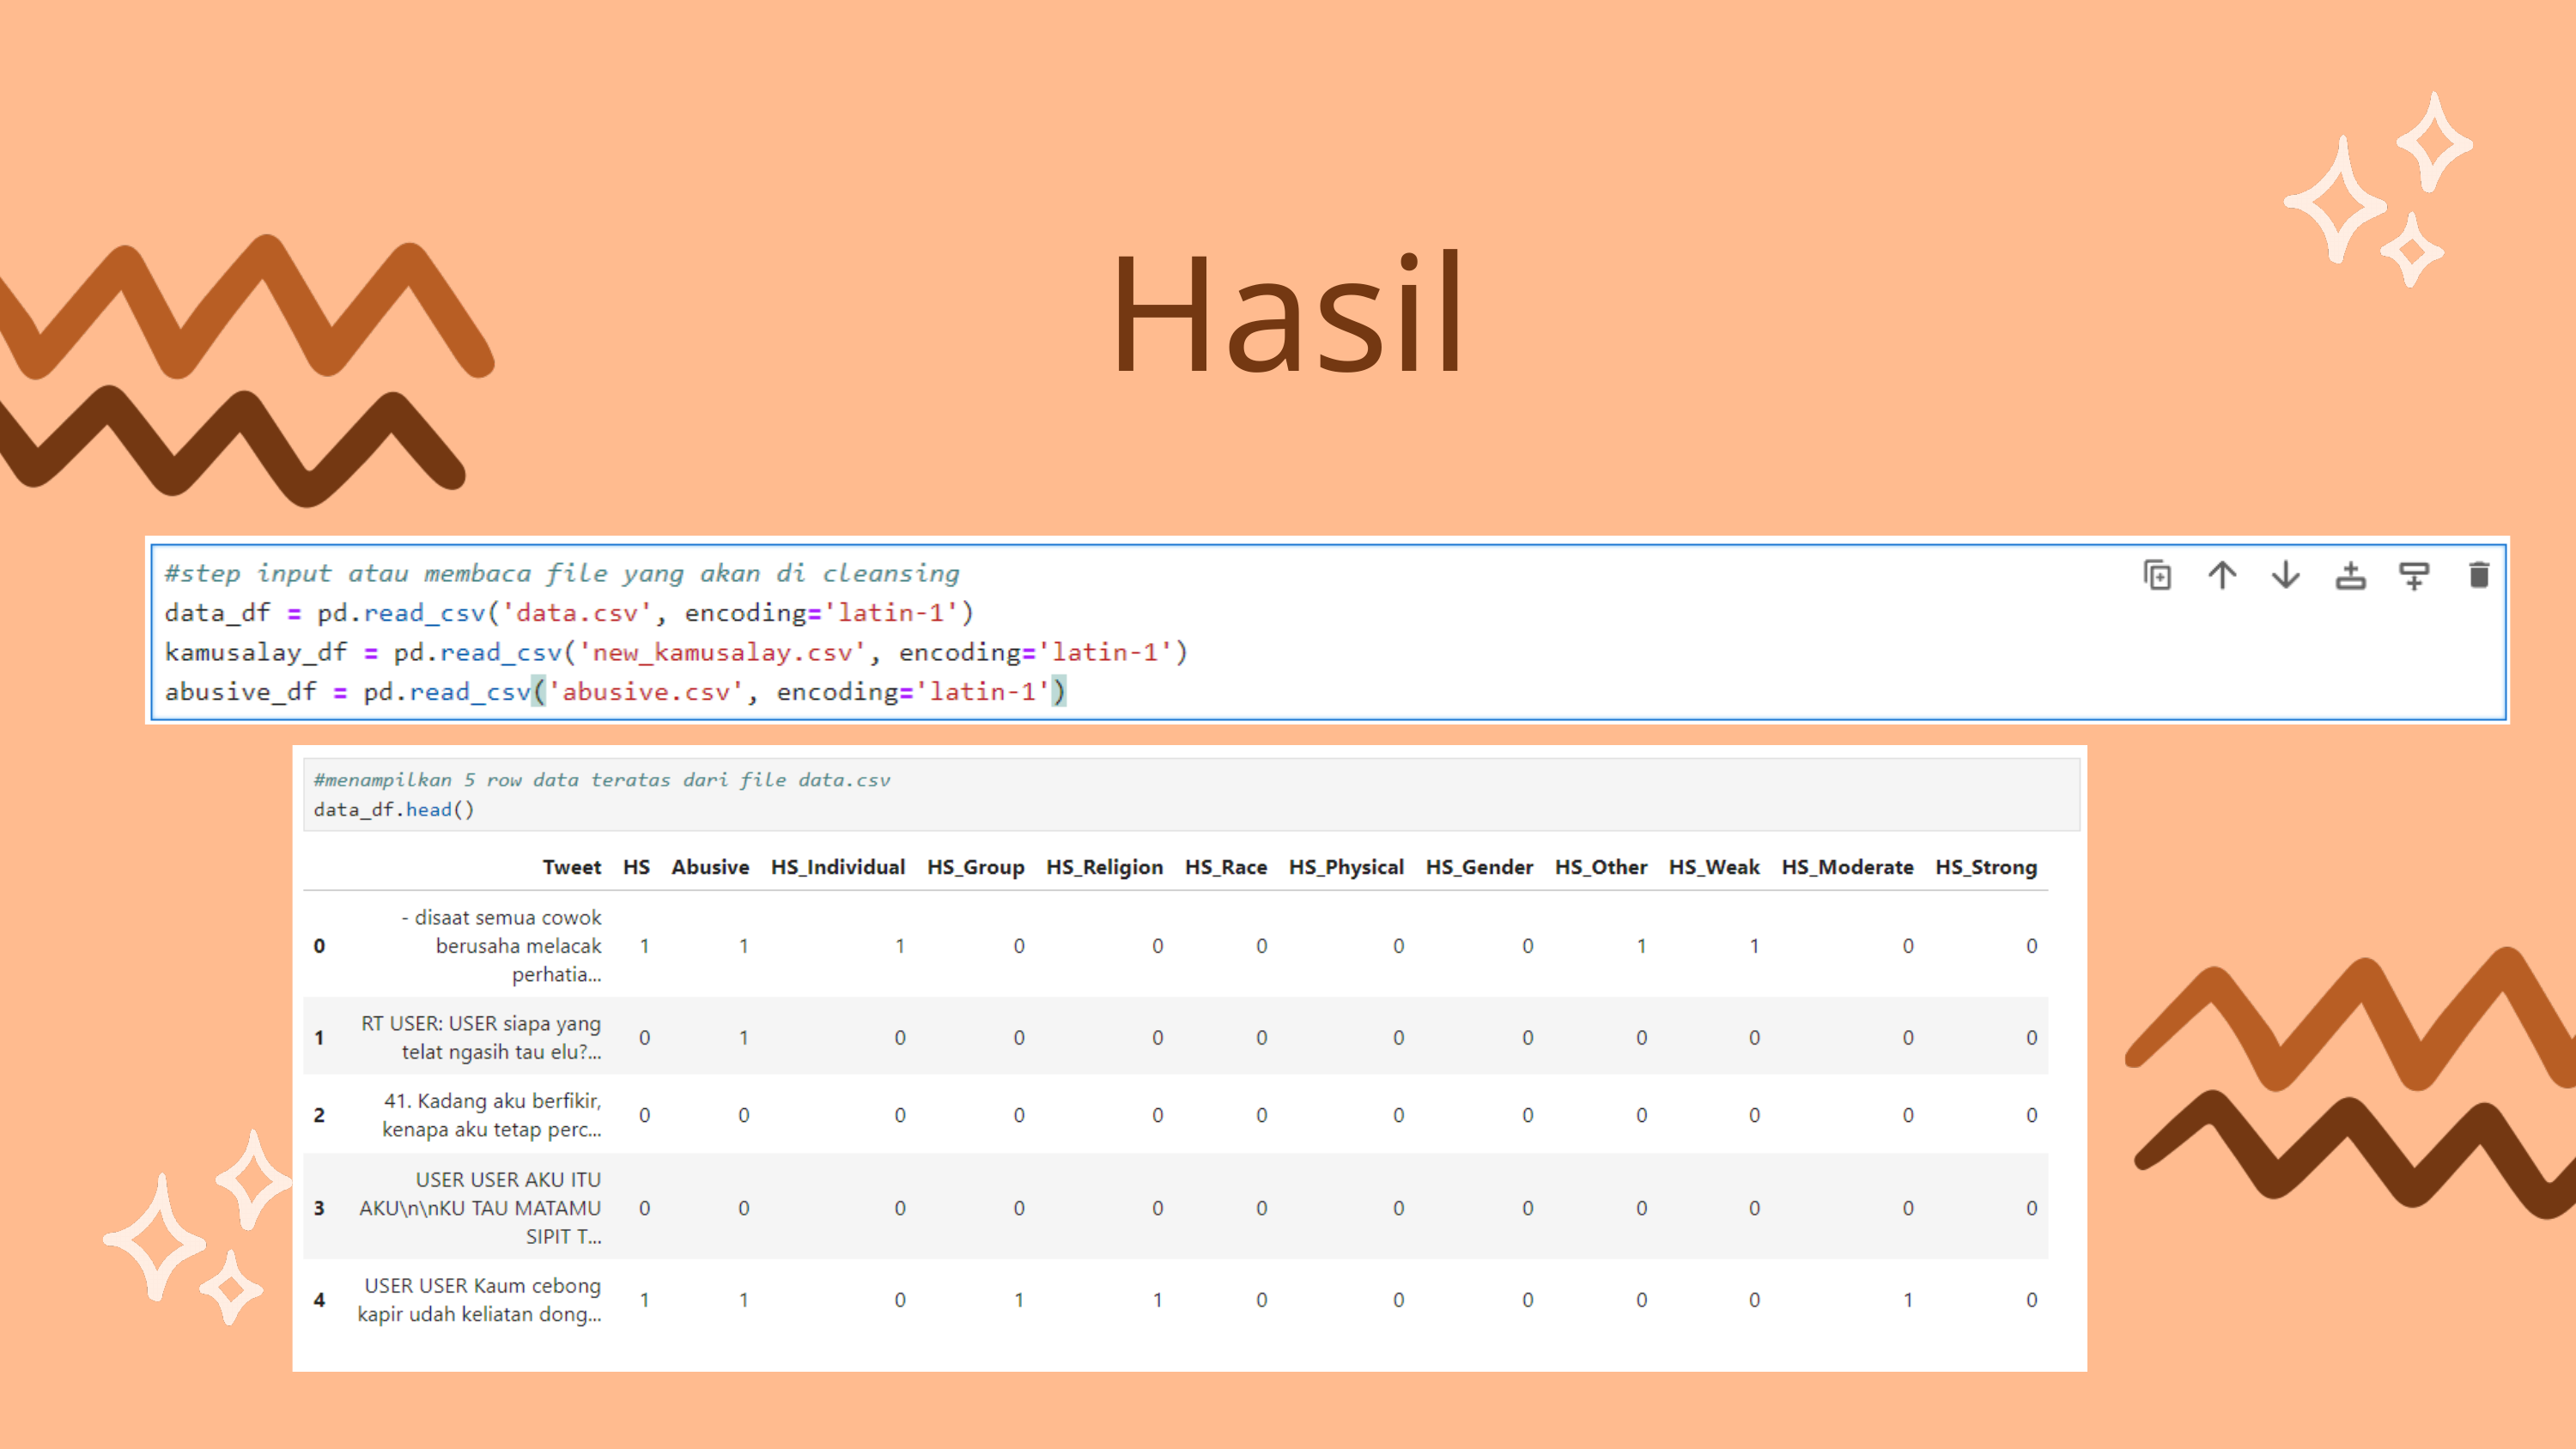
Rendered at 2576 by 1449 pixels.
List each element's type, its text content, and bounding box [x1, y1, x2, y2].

text_box [144, 536, 2511, 724]
text_box [292, 745, 2087, 1373]
text_box [2124, 943, 2576, 1228]
text_box Hasil [416, 232, 2160, 404]
text_box [2283, 91, 2474, 288]
text_box [0, 231, 497, 516]
text_box [102, 1129, 292, 1326]
